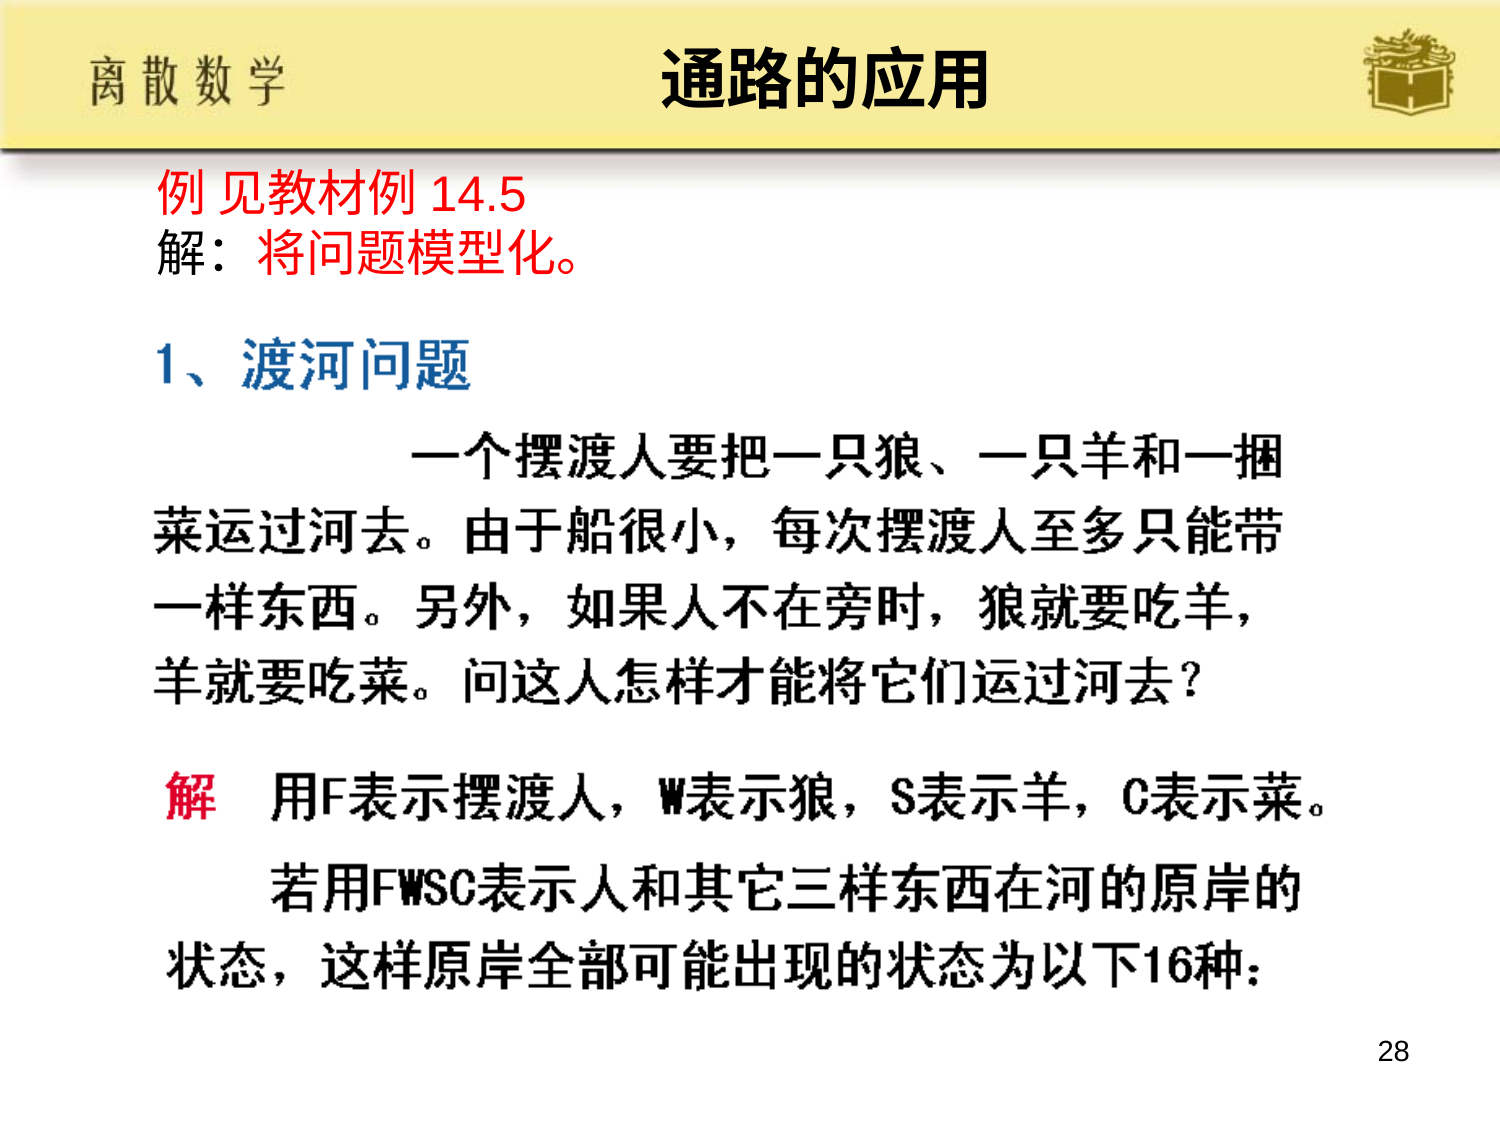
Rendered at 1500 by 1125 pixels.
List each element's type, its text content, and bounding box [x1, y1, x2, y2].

slide_number 28 [1074, 1024, 1425, 1103]
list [135, 309, 1307, 729]
text_box 例 见教材例14.5 解：将问题模型化。 [141, 154, 892, 290]
picture [0, 0, 1500, 1125]
title 通路的应用 [324, 42, 1329, 112]
